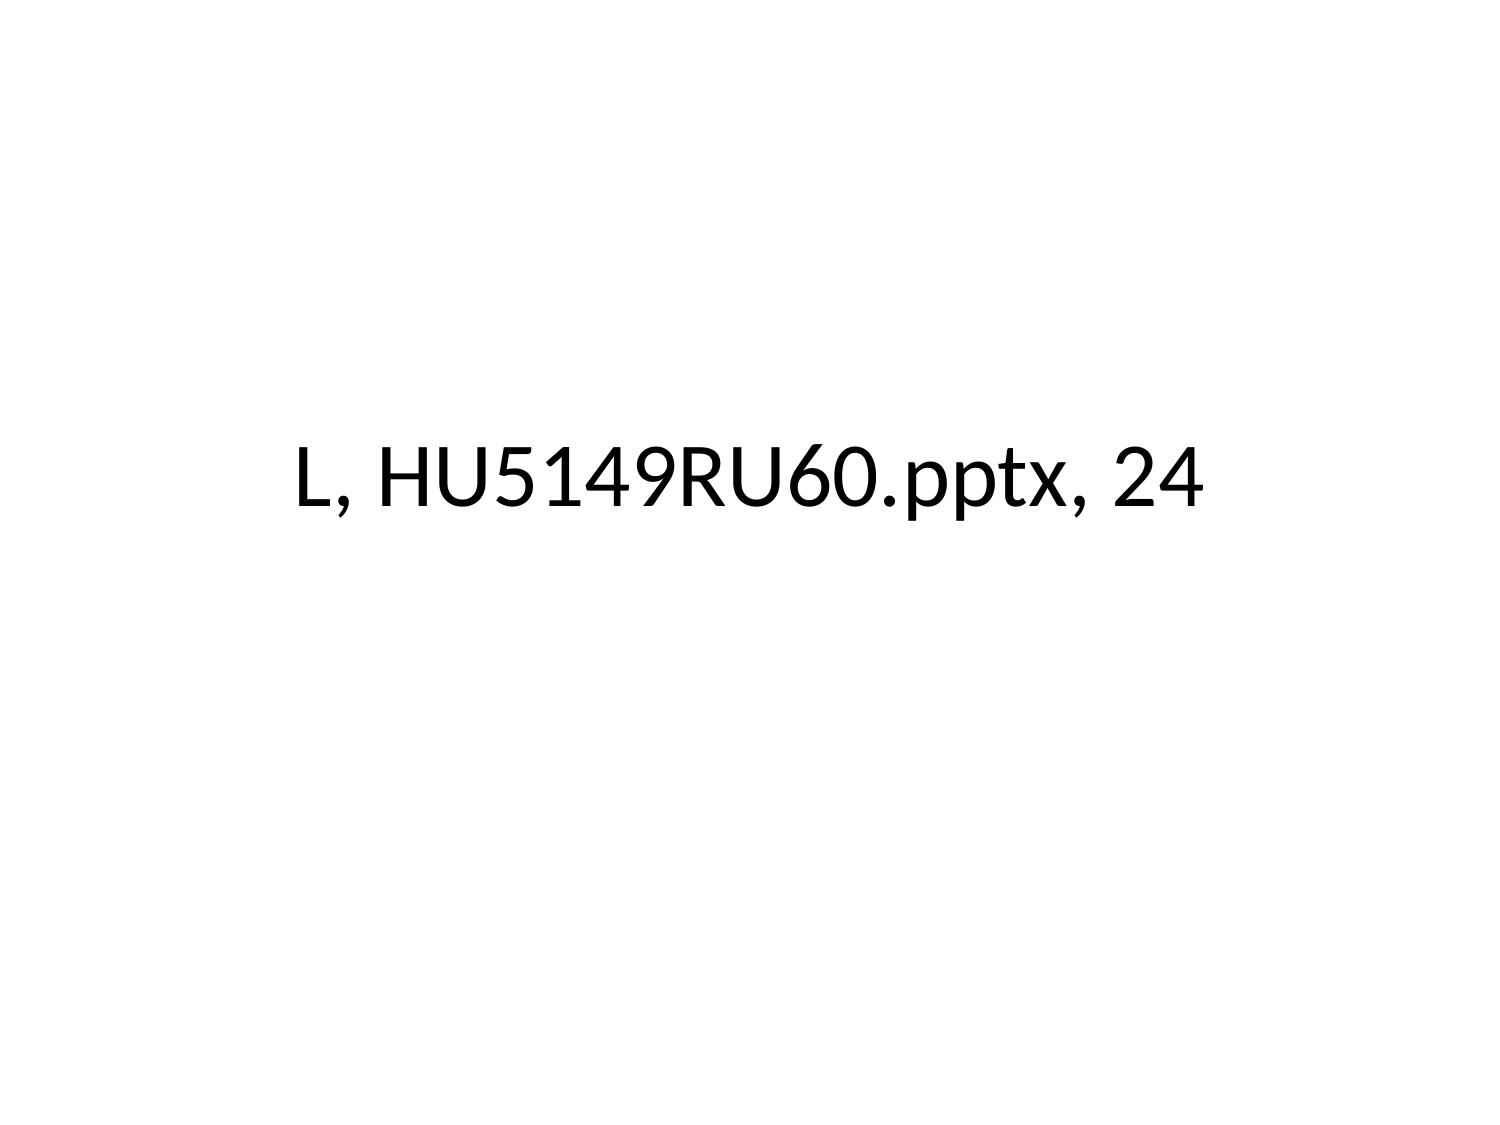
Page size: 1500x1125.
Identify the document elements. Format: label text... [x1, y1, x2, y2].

title L, HU5149RU60.pptx, 24 [112, 349, 1388, 591]
